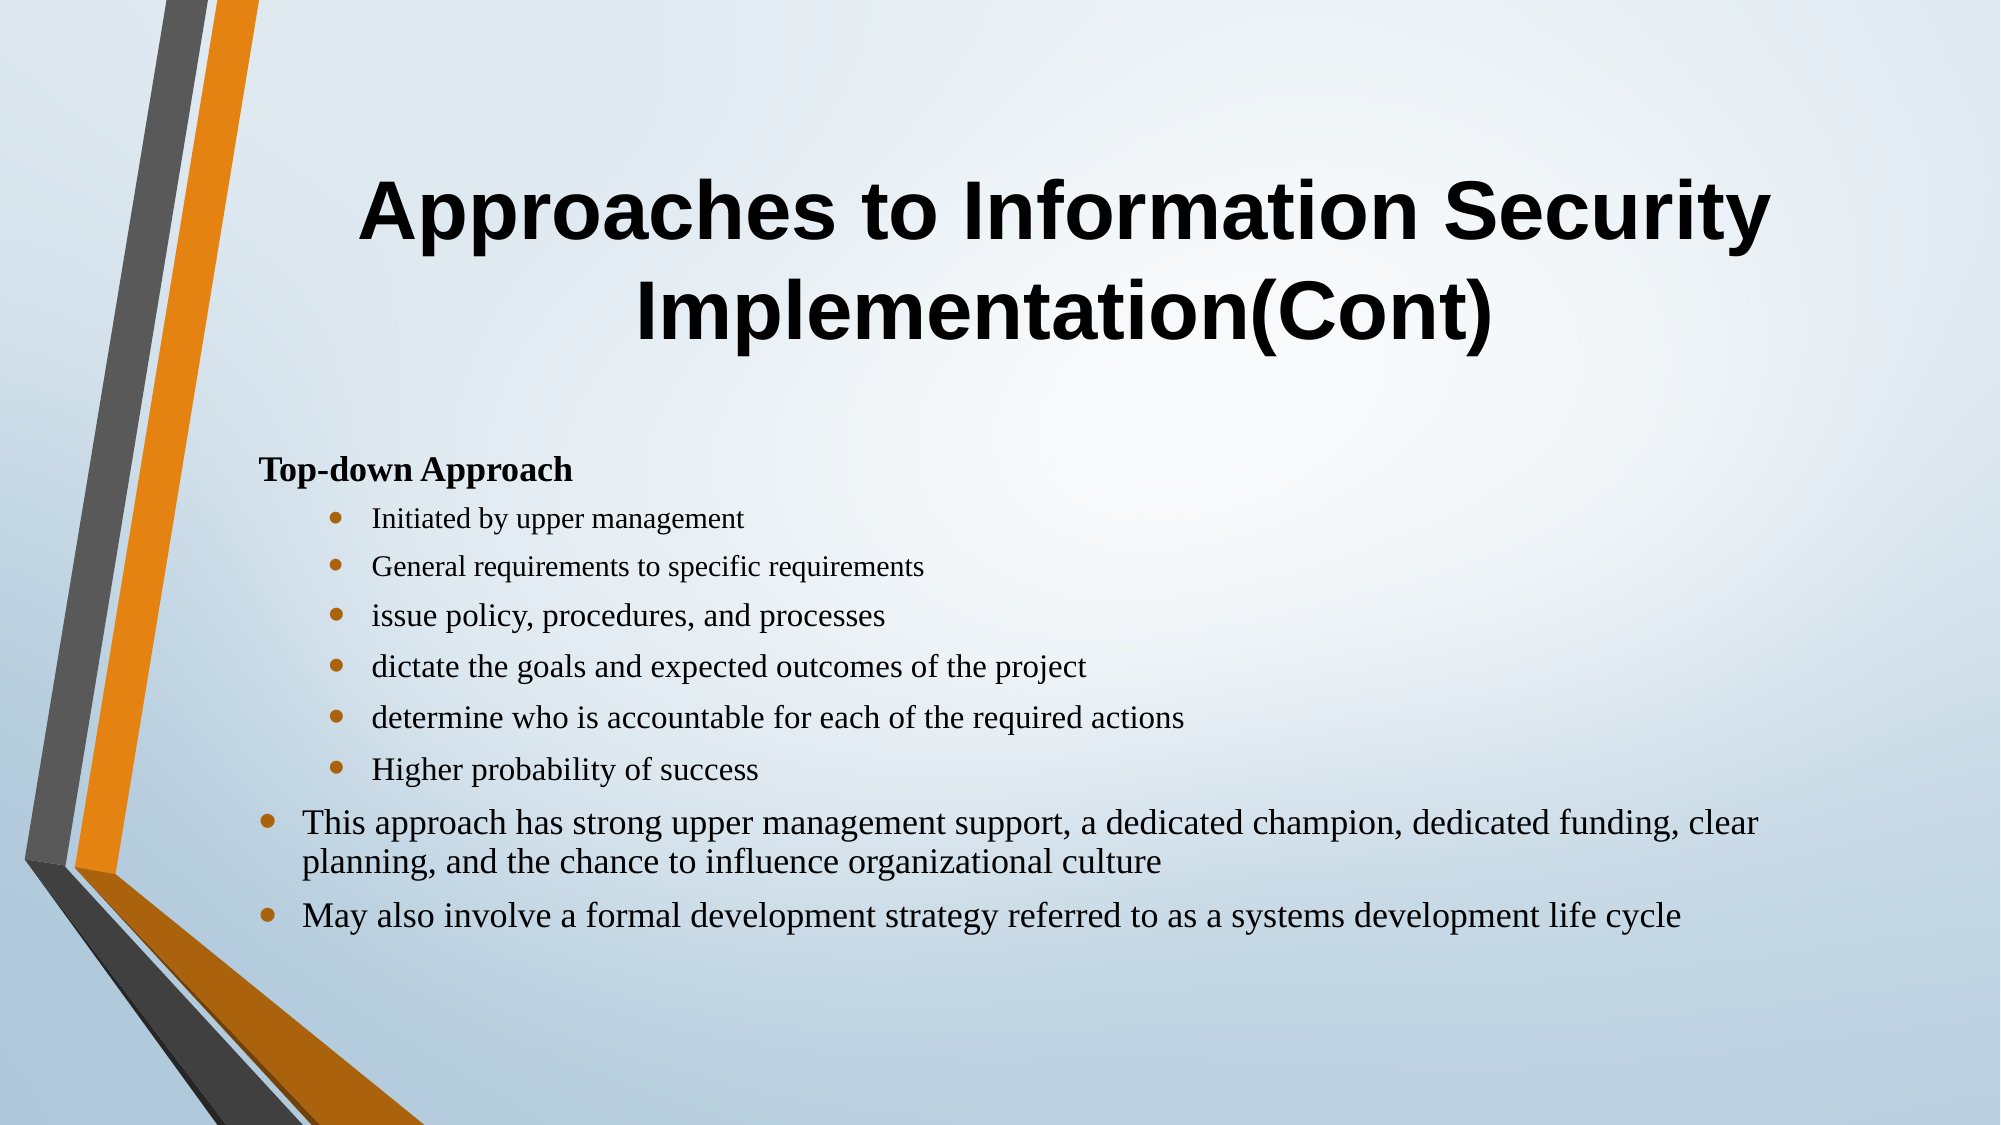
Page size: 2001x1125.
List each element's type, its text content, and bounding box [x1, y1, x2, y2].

list Top-down Approach Initiated by upper management General requirements to specific requirements issue policy, procedures, and processes dictate the goals and expected outcomes of the project determine who is accountable for each of the required actions Higher probability of success This approach has strong upper management support, a dedicated champion, dedicated funding, clear planning, and the chance to influence organizational culture May also involve a formal development strategy referred to as a systems development life cycle [243, 437, 1887, 950]
title Approaches to Information Security Implementation(Cont) [243, 112, 1887, 400]
